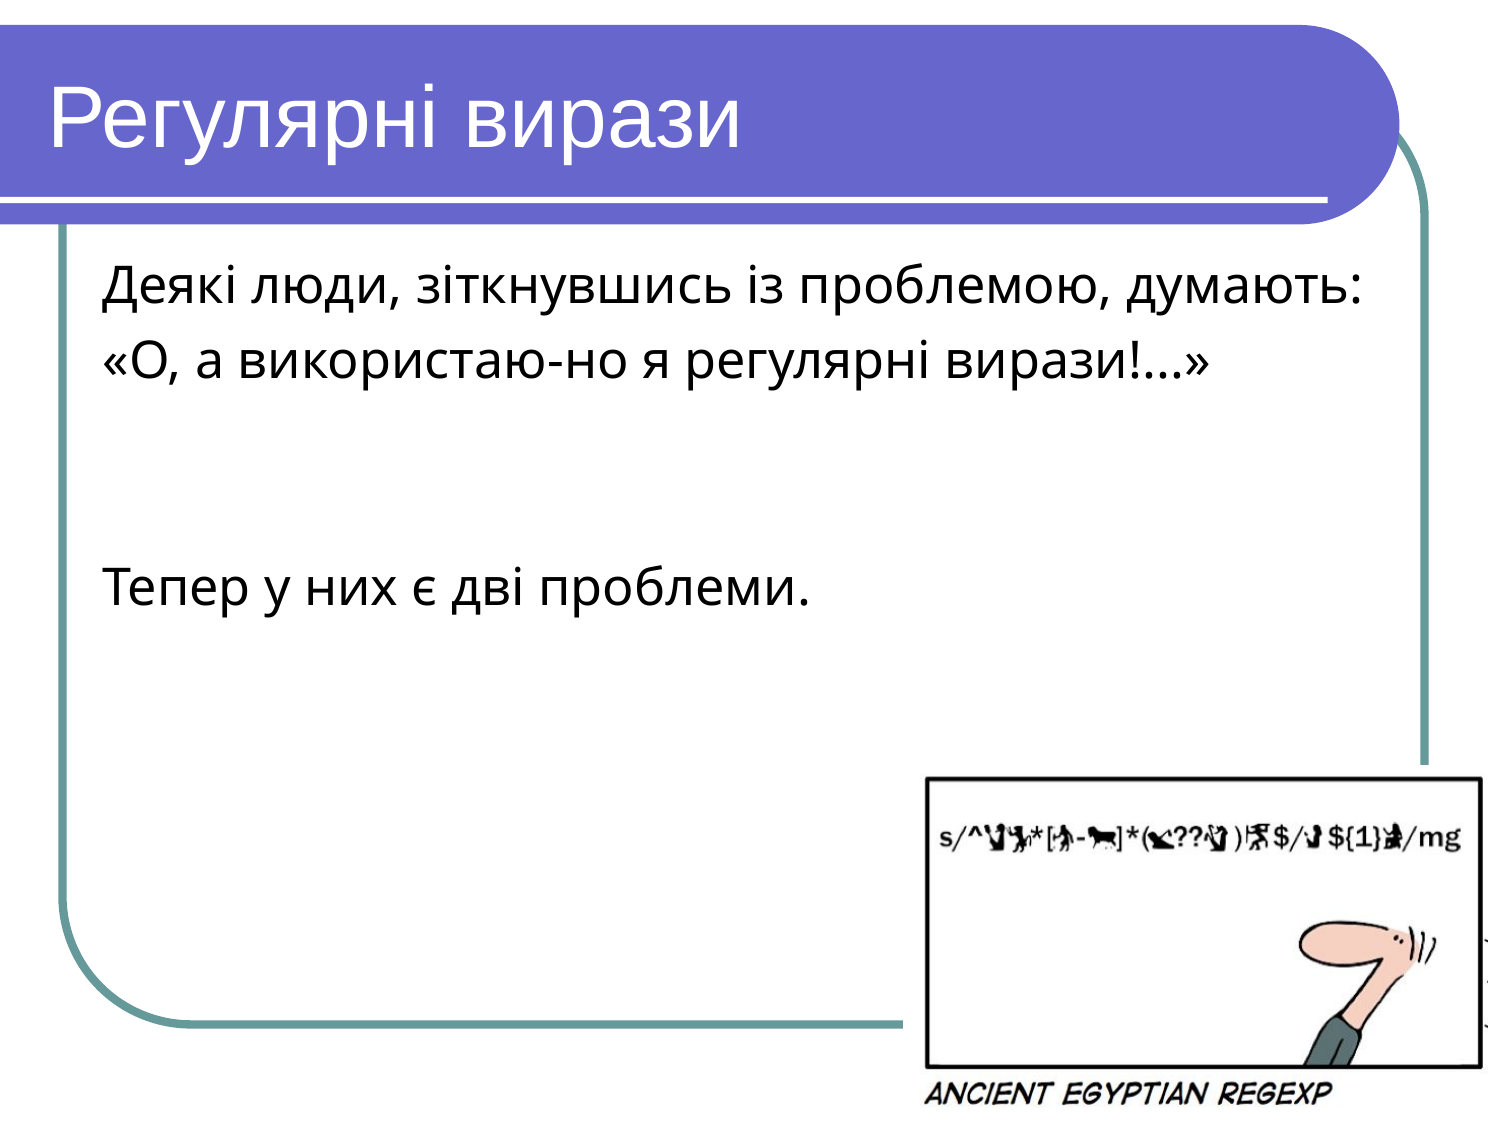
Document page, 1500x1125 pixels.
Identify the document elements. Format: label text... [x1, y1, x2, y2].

text_box Регулярні вирази [32, 37, 1347, 188]
text_box Деякі люди, зіткнувшись із проблемою, думають: «О, а використаю-но я регулярні вирази!...» Тепер у них є дві проблеми. [87, 243, 1388, 969]
picture [903, 765, 1488, 1116]
